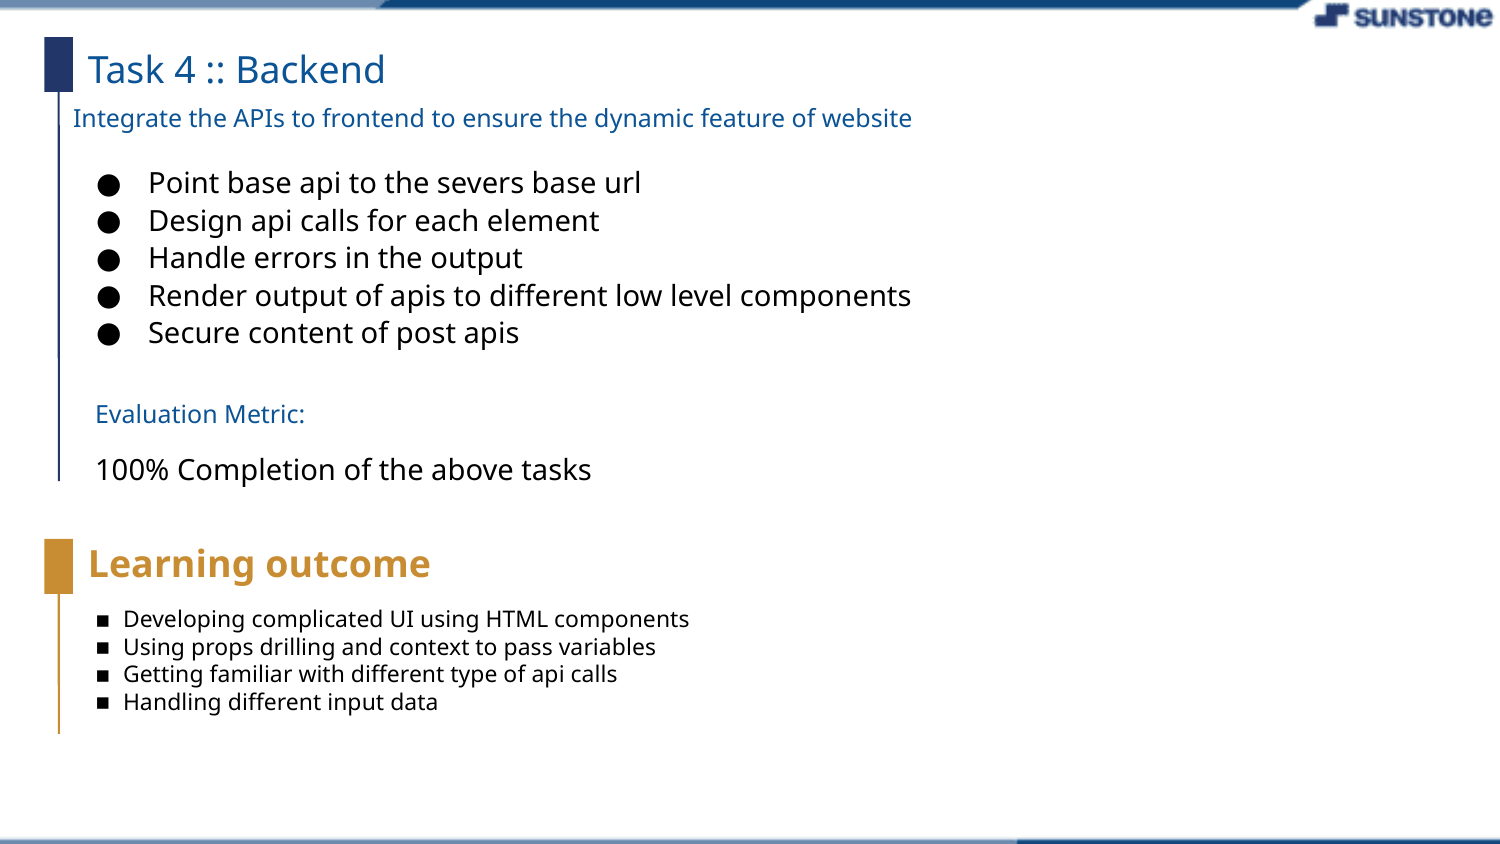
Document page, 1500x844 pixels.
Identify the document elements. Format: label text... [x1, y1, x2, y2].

text_box Evaluation Metric: [80, 391, 834, 444]
list Integrate the APIs to frontend to ensure the dynamic feature of website Point base api to the severs base url Design api calls for each element Handle errors in the output Render output of apis to different low level components Secure content of post apis [73, 100, 1204, 450]
picture [0, 0, 1500, 844]
text_box Developing complicated UI using HTML components Using props drilling and context to pass variables Getting familiar with different type of api calls Handling different input data [80, 597, 1237, 754]
text_box Task 4 :: Backend [73, 38, 760, 92]
text_box 100% Completion of the above tasks [80, 444, 834, 496]
text_box Learning outcome [73, 532, 505, 585]
